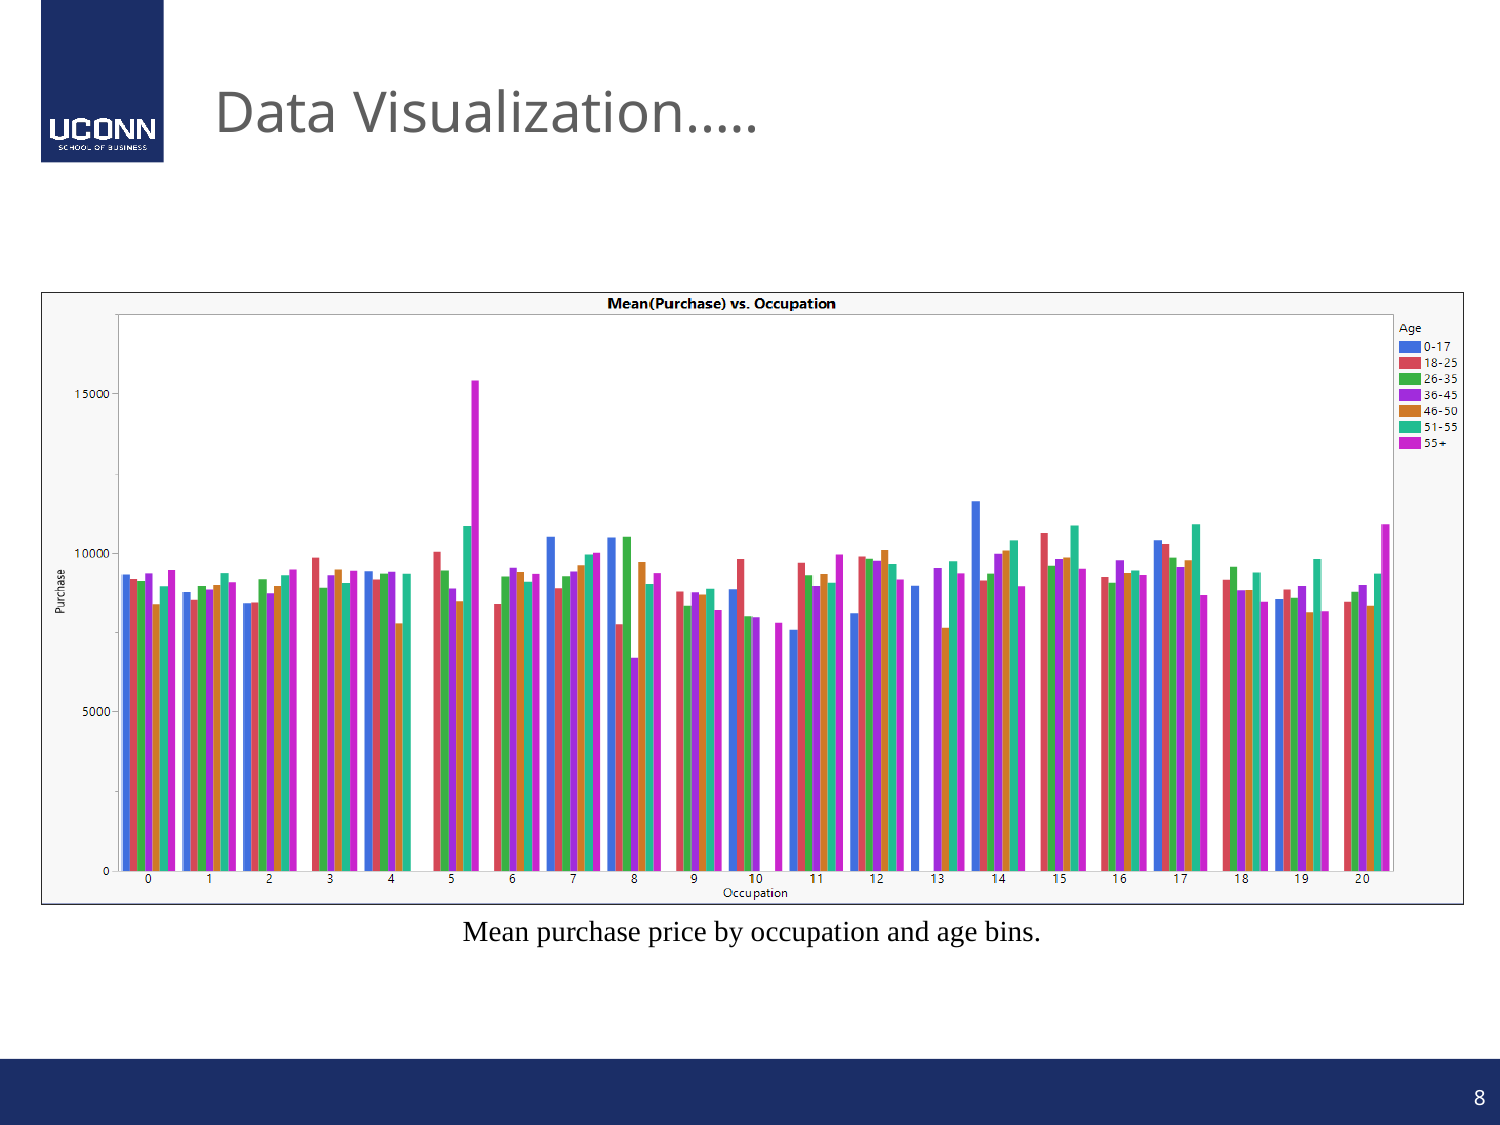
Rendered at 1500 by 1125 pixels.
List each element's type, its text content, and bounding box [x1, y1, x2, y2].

text_box Mean purchase price by occupation and age bins. [447, 913, 1057, 955]
picture [40, 292, 1464, 906]
picture [50, 118, 155, 150]
title Data Visualization.…. [199, 0, 1418, 160]
